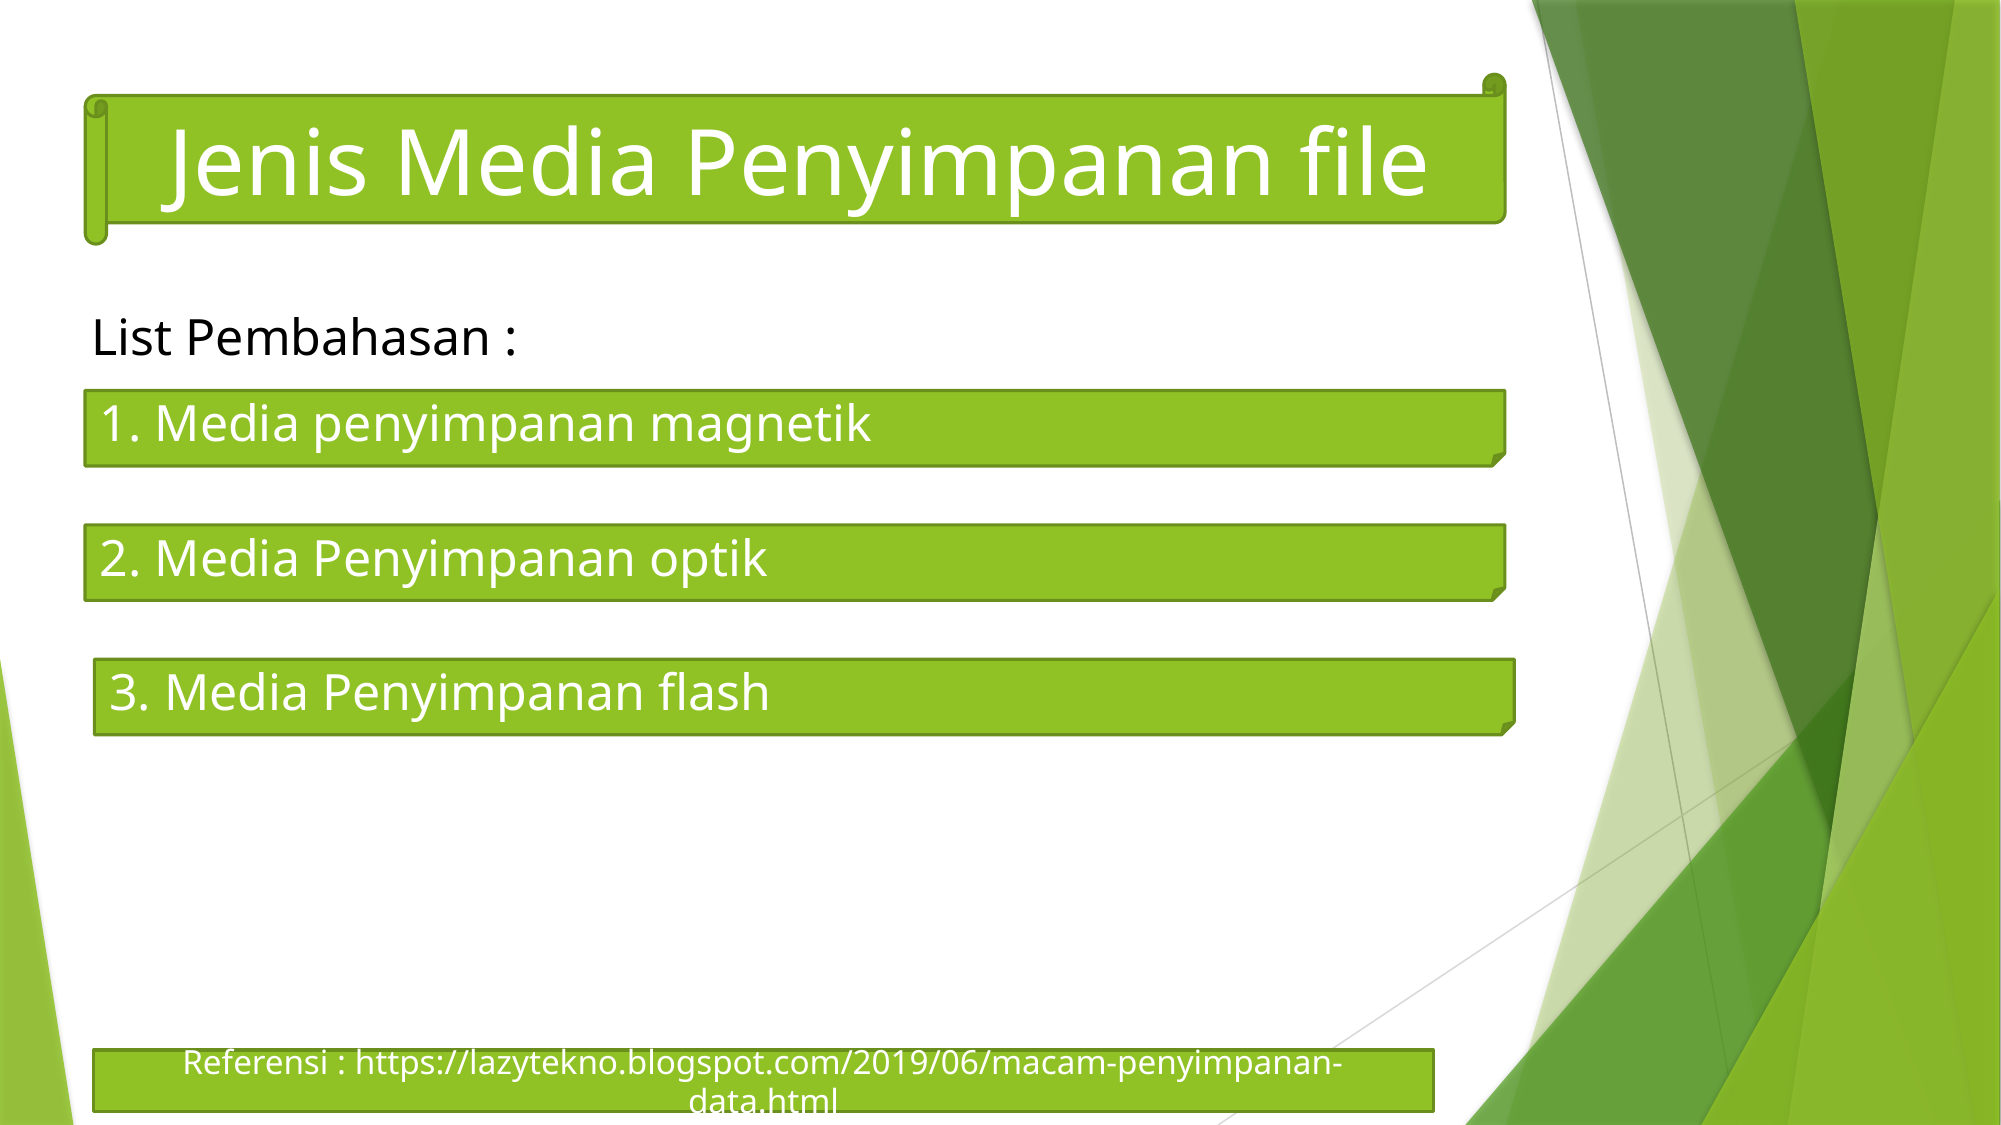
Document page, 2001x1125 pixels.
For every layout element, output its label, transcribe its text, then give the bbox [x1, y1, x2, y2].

text_box Jenis Media Penyimpanan file [83, 72, 1507, 246]
text_box 3. Media Penyimpanan flash [92, 657, 1516, 737]
text_box 2. Media Penyimpanan optik [83, 523, 1507, 602]
text_box Referensi : https://lazytekno.blogspot.com/2019/06/macam-penyimpanan-data.html [92, 1048, 1435, 1113]
text_box List Pembahasan : [76, 298, 537, 374]
text_box 1. Media penyimpanan magnetik [83, 388, 1507, 468]
